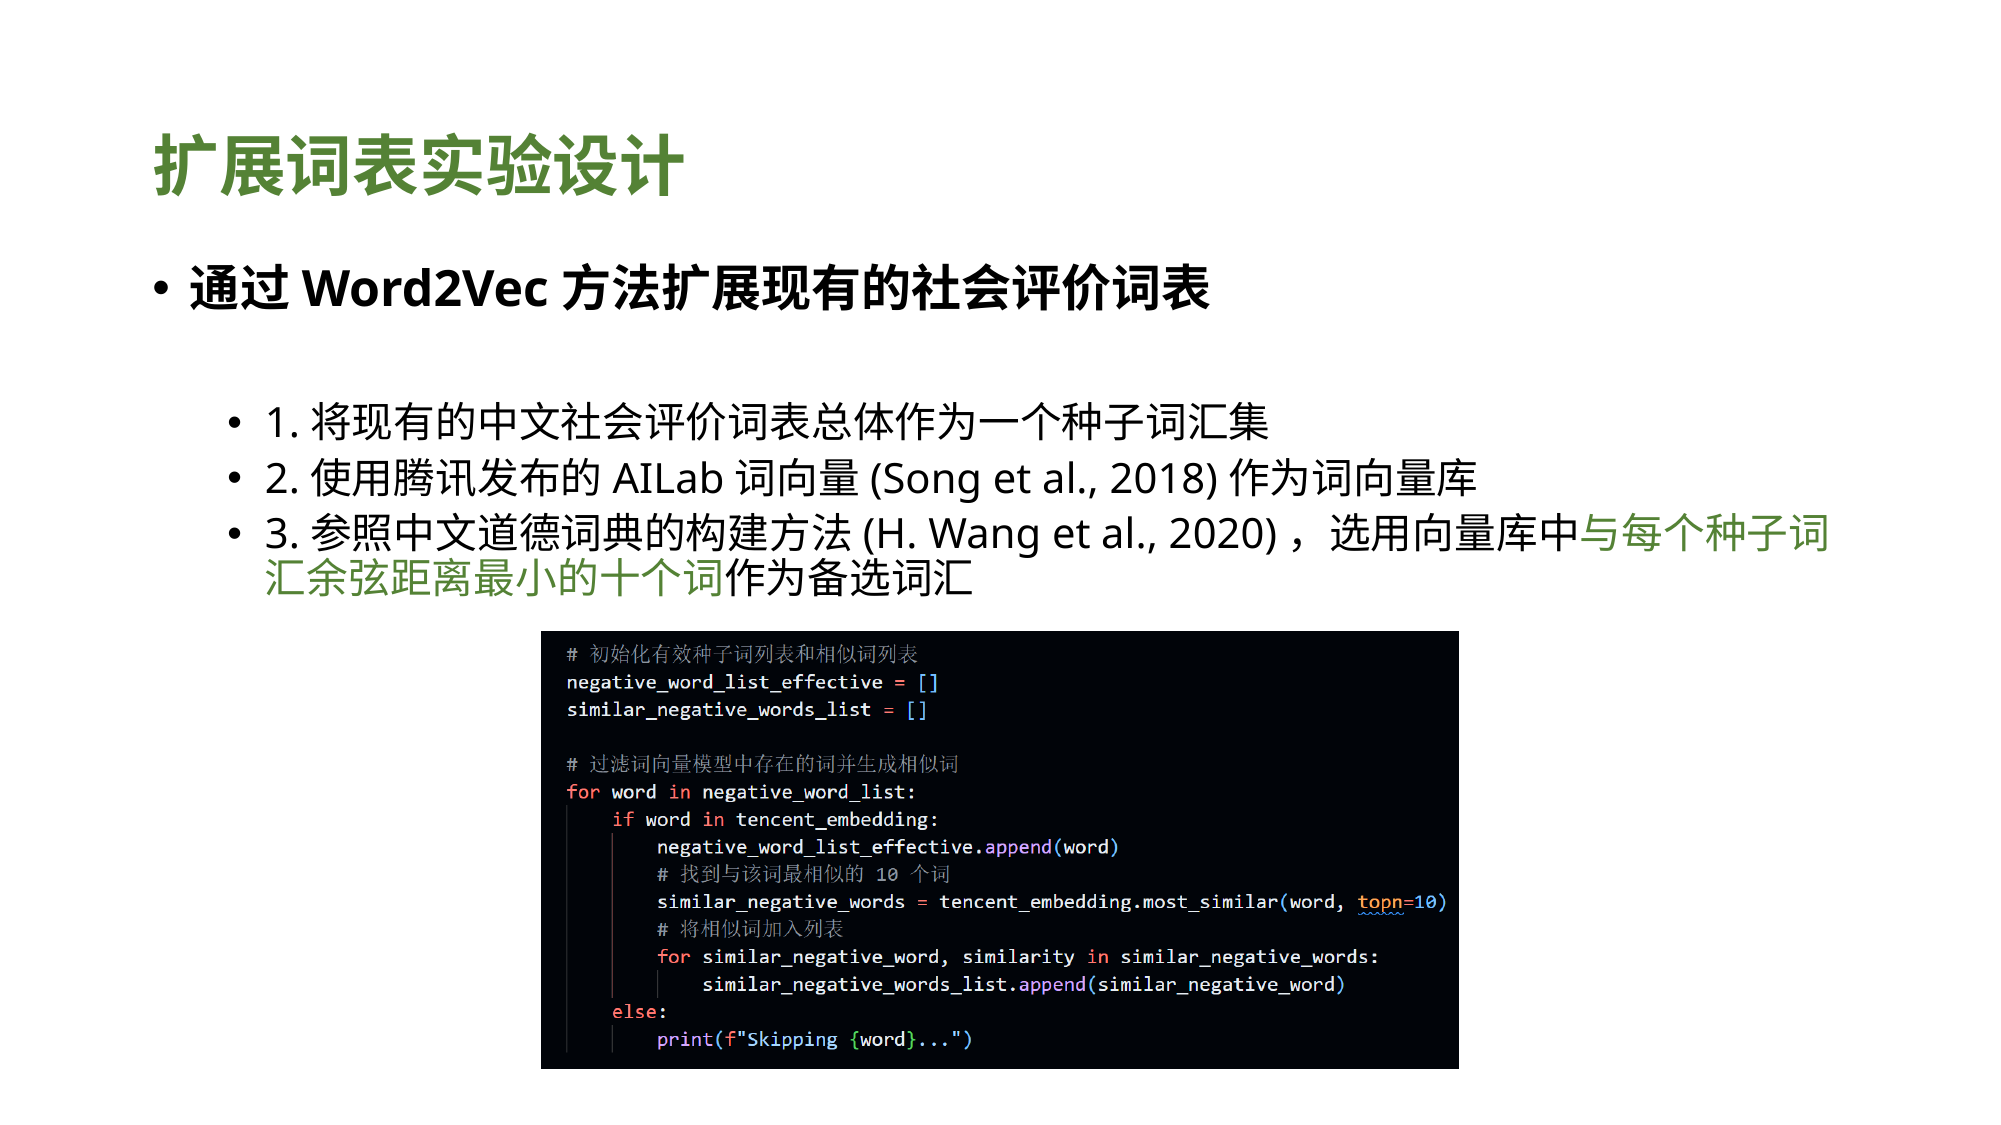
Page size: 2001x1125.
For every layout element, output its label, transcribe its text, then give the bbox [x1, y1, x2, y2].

picture [541, 631, 1459, 1069]
list 通过Word2Vec方法扩展现有的社会评价词表 1.将现有的中文社会评价词表总体作为一个种子词汇集 2.使用腾讯发布的AILab词向量(Song et al., 2018)作为词向量库 3.参照中文道德词典的构建方法(H. Wang et al., 2020)，选用向量库中与每个种子词汇余弦距离最小的十个词作为备选词汇 [137, 255, 1863, 1069]
title 扩展词表实验设计 [137, 59, 1863, 255]
